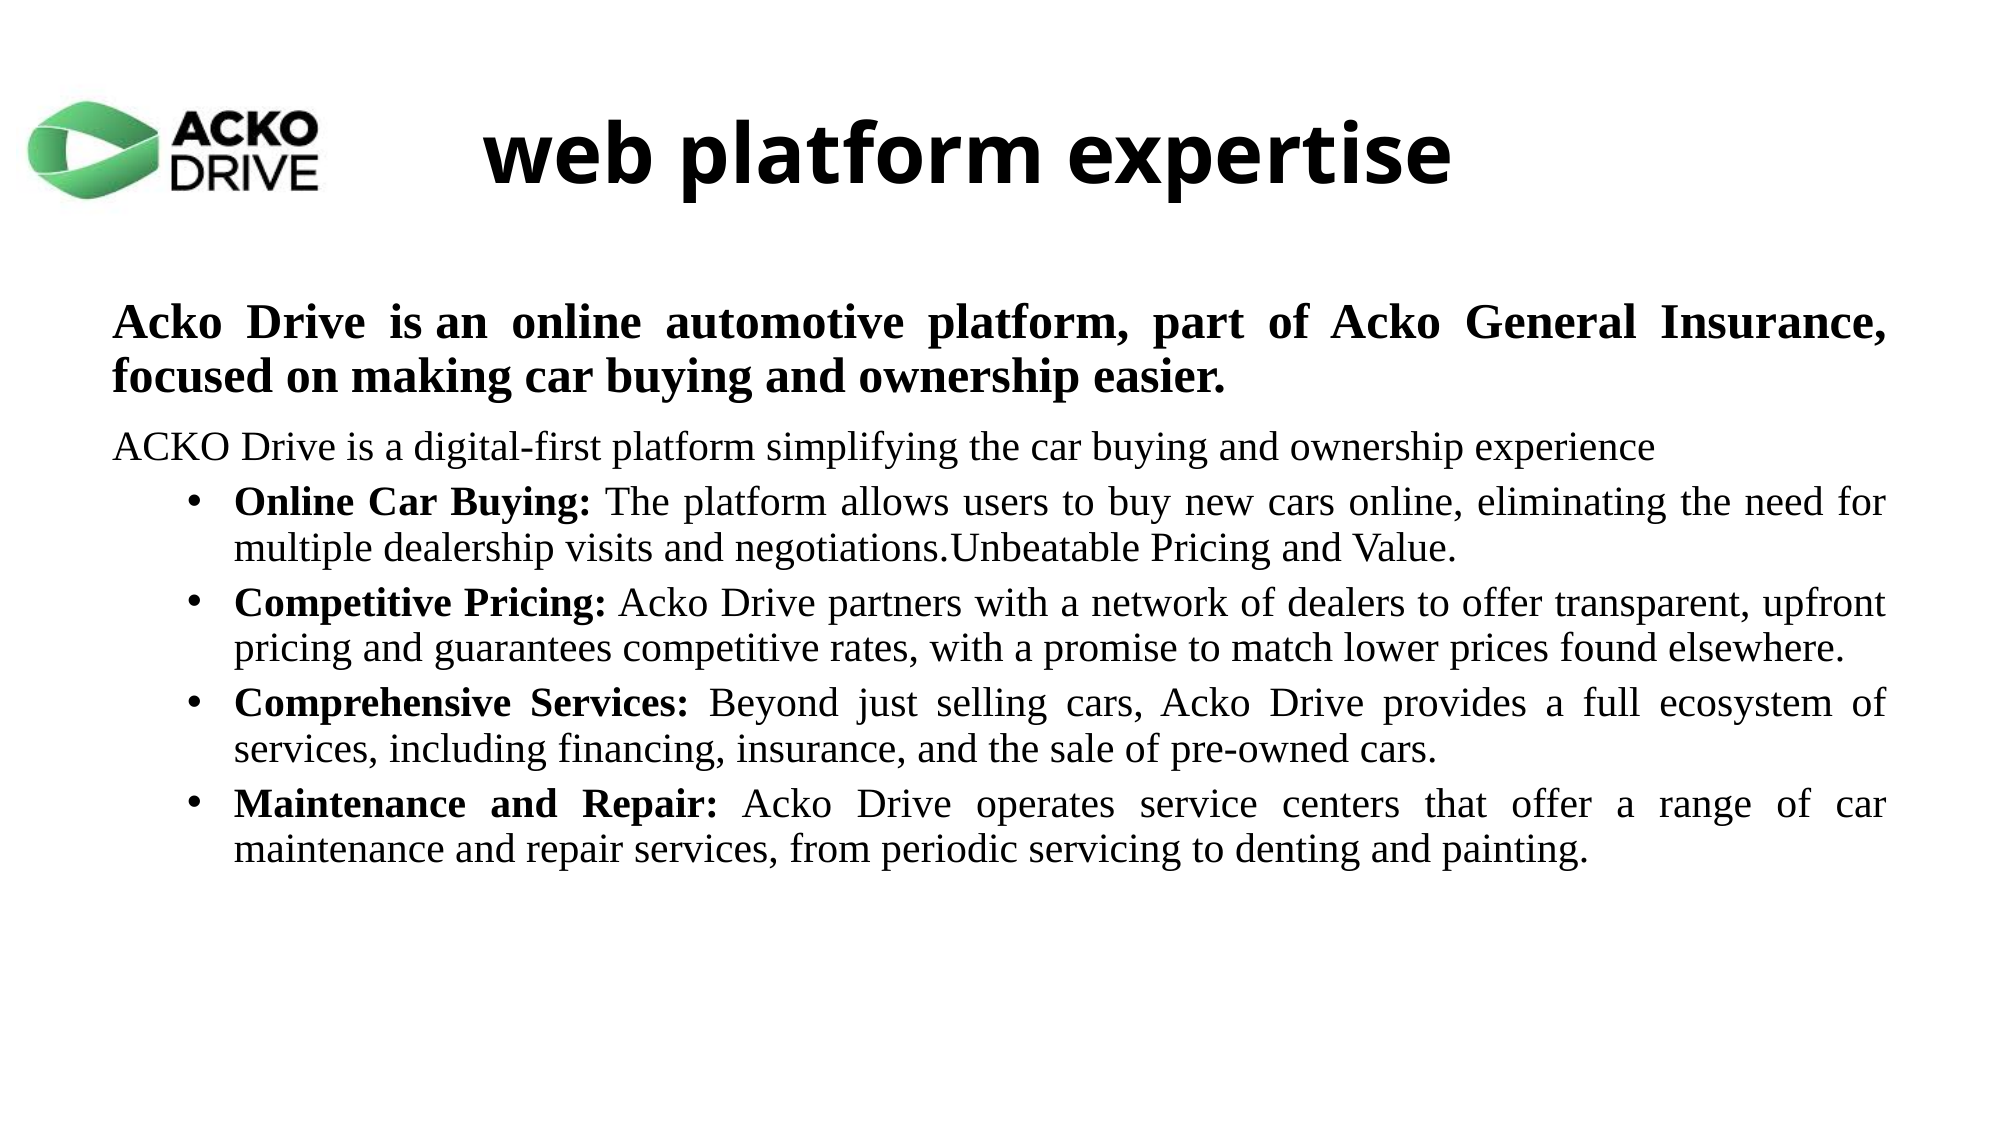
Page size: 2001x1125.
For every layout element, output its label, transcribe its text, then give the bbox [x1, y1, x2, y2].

text_box web platform expertise [467, 92, 1969, 208]
picture [16, 0, 330, 302]
list Acko Drive is an online automotive platform, part of Acko General Insurance, focused on making car buying and ownership easier. ACKO Drive is a digital-first platform simplifying the car buying and ownership experience Online Car Buying: The platform allows users to buy new cars online, eliminating the need for multiple dealership visits and negotiations.Unbeatable Pricing and Value. Competitive Pricing: Acko Drive partners with a network of dealers to offer transparent, upfront pricing and guarantees competitive rates, with a promise to match lower prices found elsewhere. Comprehensive Services: Beyond just selling cars, Acko Drive provides a full ecosystem of services, including financing, insurance, and the sale of pre-owned cars. Maintenance and Repair: Acko Drive operates service centers that offer a range of car maintenance and repair services, from periodic servicing to denting and painting. [97, 288, 1903, 1002]
